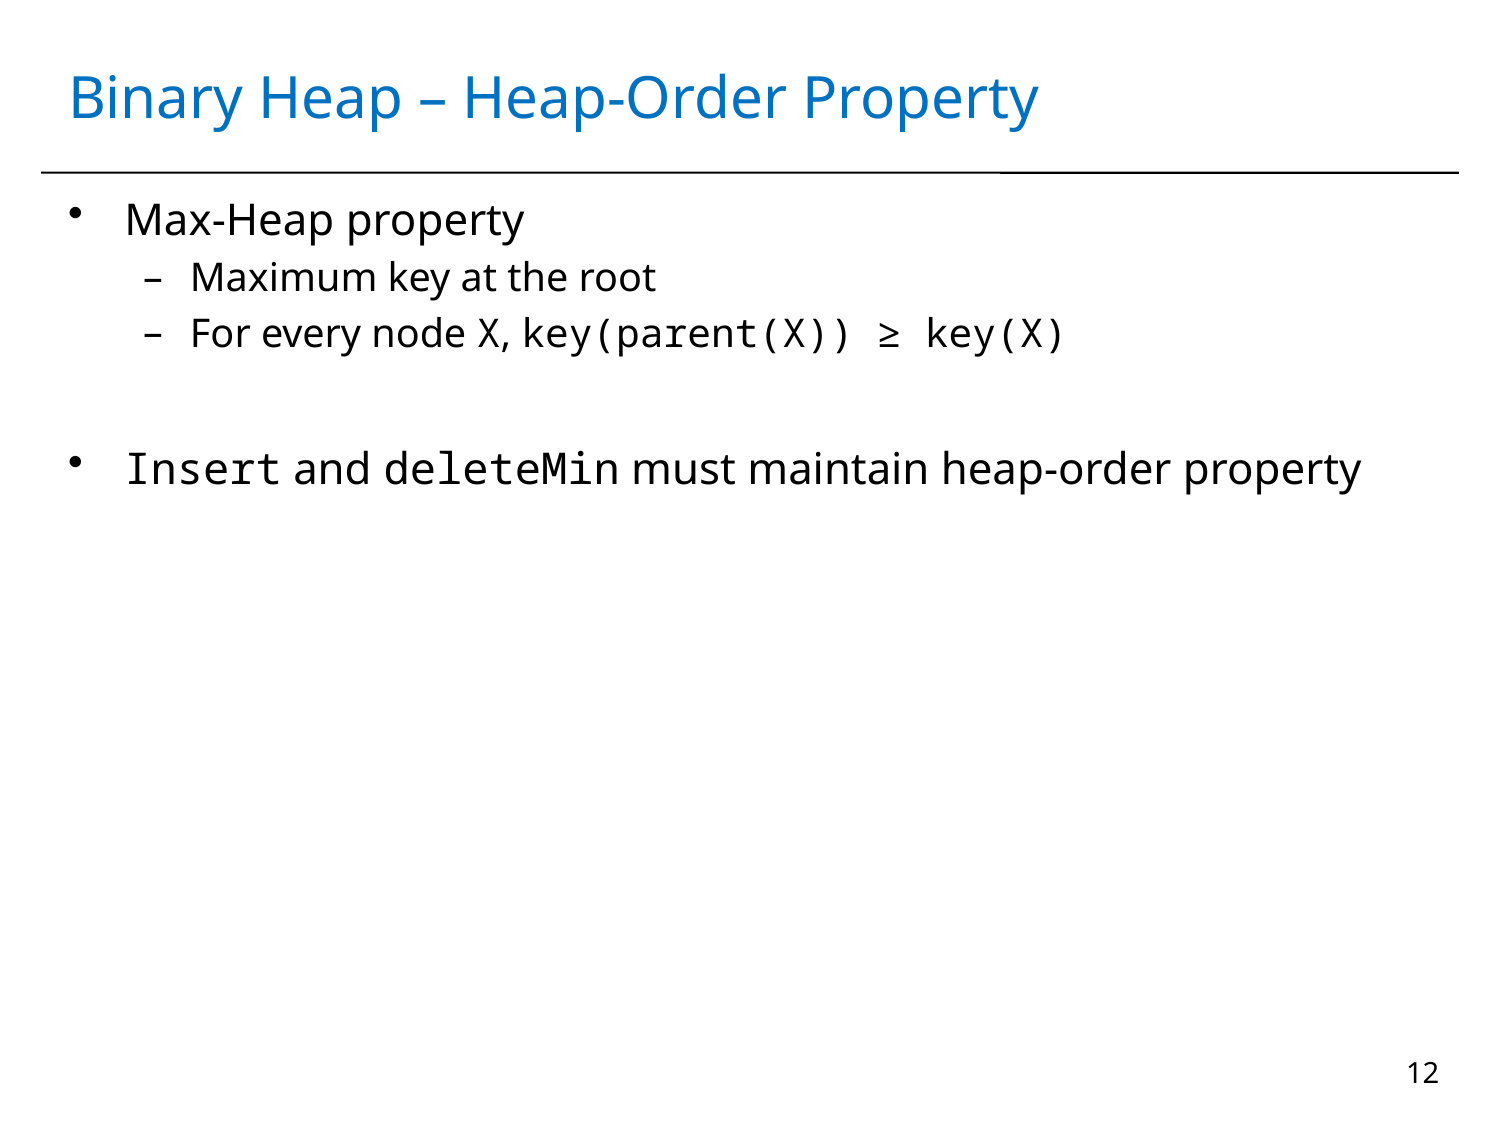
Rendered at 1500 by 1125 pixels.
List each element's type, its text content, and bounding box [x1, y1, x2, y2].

list Max-Heap property Maximum key at the root For every node X, key(parent(X)) ≥ key(X) Insert and deleteMin must maintain heap-order property [52, 184, 1448, 1024]
title Binary Heap – Heap-Order Property [52, 30, 1448, 159]
slide_number 12 [1104, 1046, 1455, 1125]
